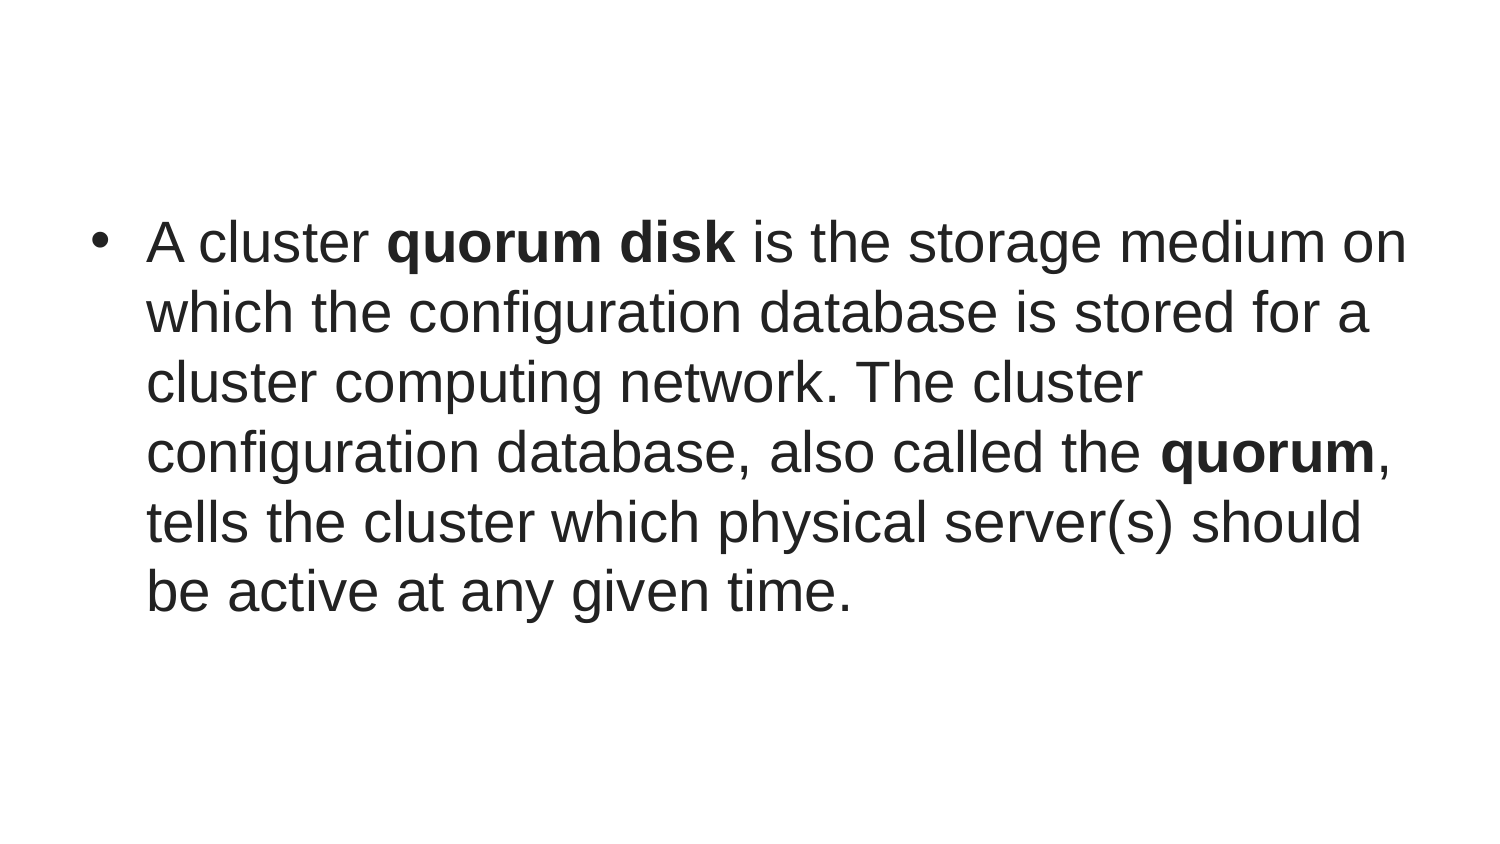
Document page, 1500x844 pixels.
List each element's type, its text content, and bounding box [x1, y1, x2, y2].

list A cluster quorum disk is the storage medium on which the configuration database is stored for a cluster computing network. The cluster configuration database, also called the quorum, tells the cluster which physical server(s) should be active at any given time. [75, 196, 1425, 754]
